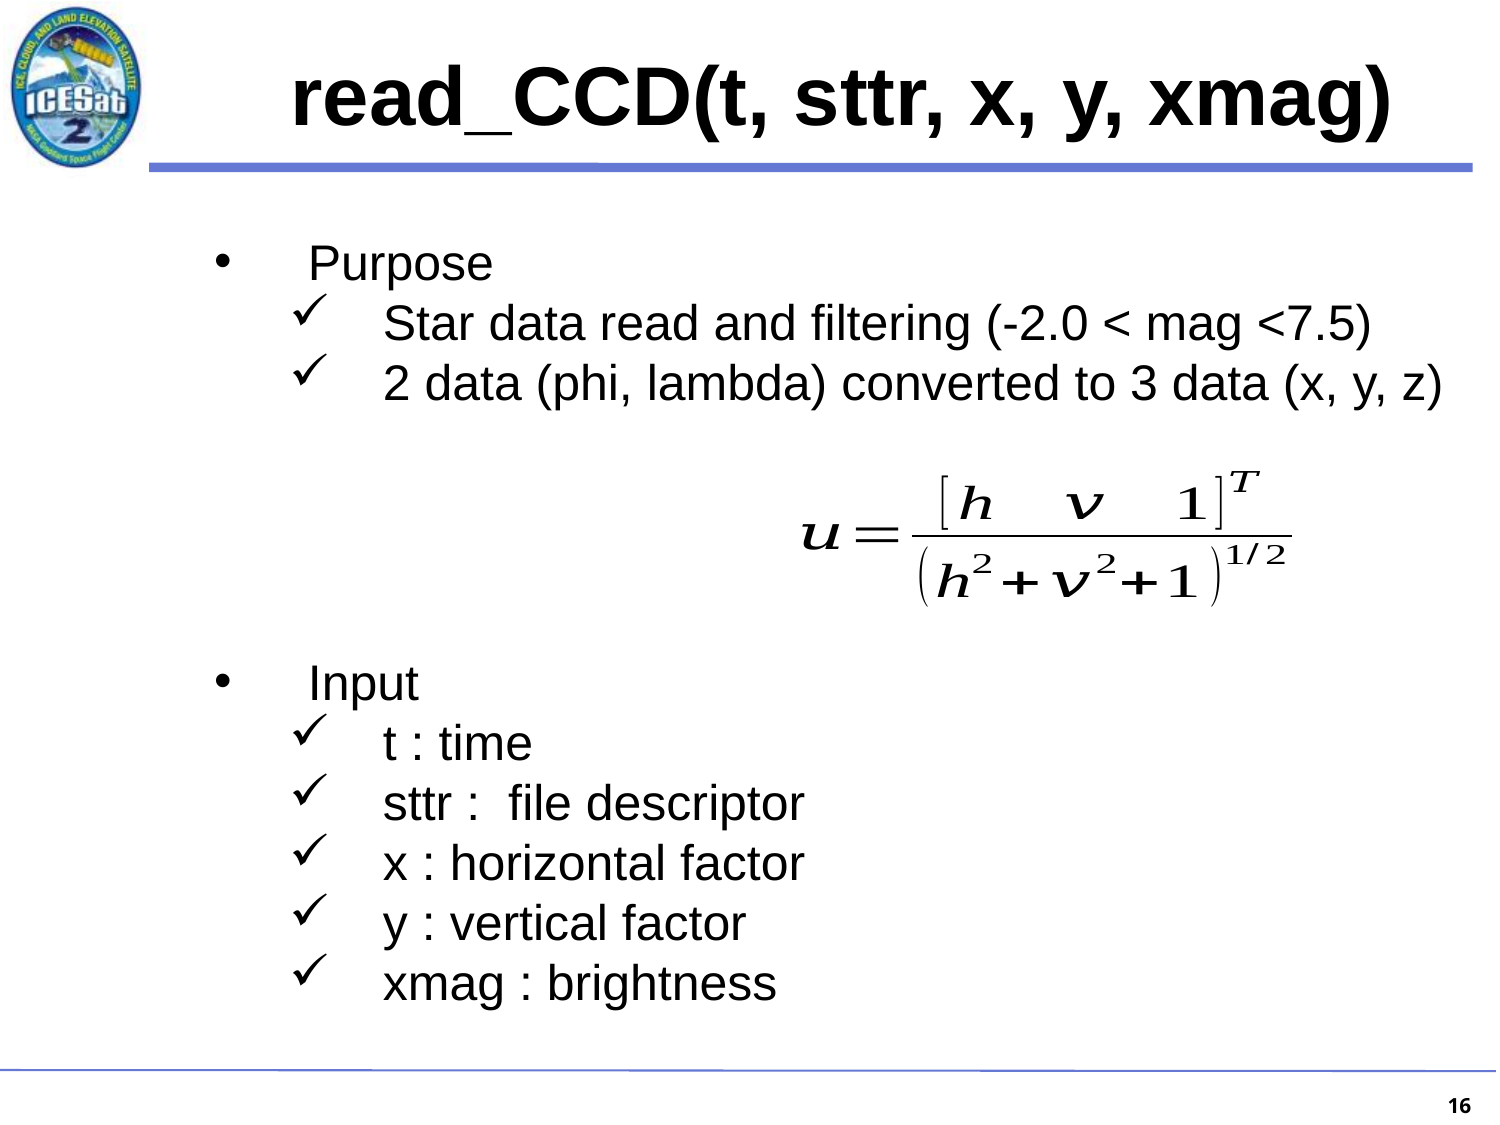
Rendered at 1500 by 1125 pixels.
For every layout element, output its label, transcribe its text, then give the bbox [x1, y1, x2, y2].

text_box Purpose Star data read and filtering (-2.0 < mag <7.5) 2 data (phi, lambda) converted to 3 data (x, y, z) Input t : time sttr : file descriptor x : horizontal factor y : vertical factor xmag : brightness [199, 223, 1460, 1018]
title read_CCD(t, sttr, x, y, xmag) [220, 36, 1465, 164]
picture [3, 1, 149, 178]
